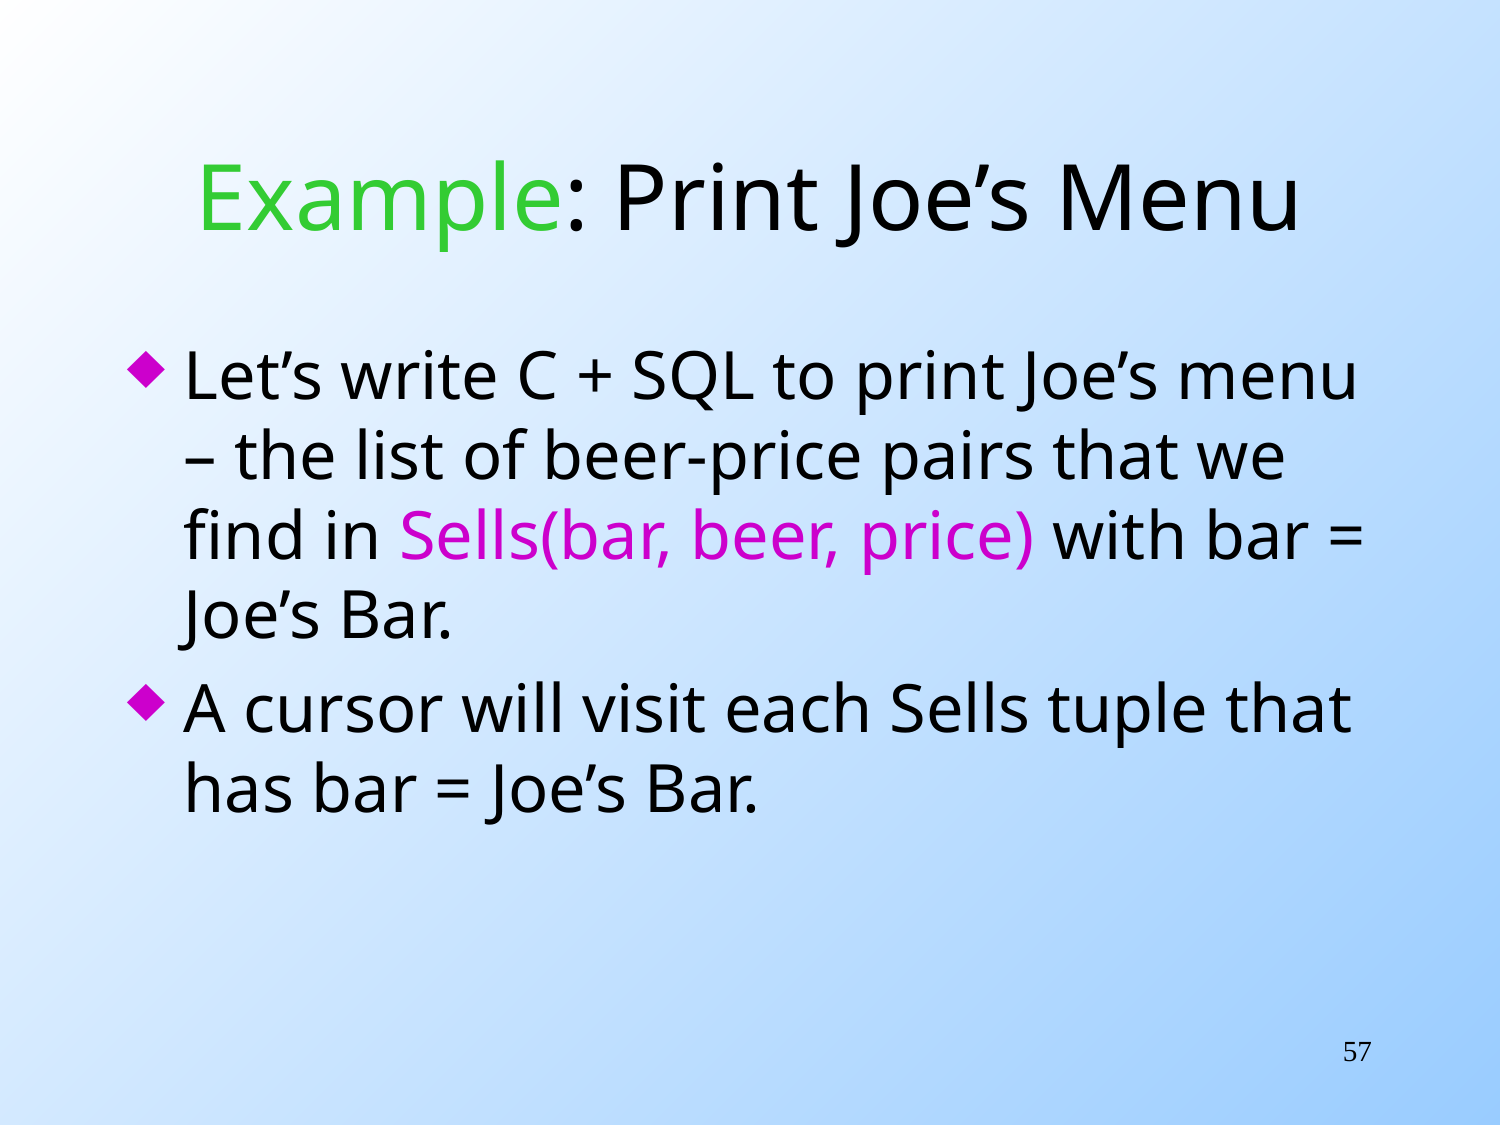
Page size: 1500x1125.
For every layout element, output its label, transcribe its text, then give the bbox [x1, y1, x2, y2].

list Let’s write C + SQL to print Joe’s menu – the list of beer-price pairs that we find in Sells(bar, beer, price) with bar = Joe’s Bar. A cursor will visit each Sells tuple that has bar = Joe’s Bar. [112, 324, 1388, 1000]
slide_number 57 [1074, 1025, 1388, 1100]
title Example: Print Joe’s Menu [112, 99, 1388, 288]
